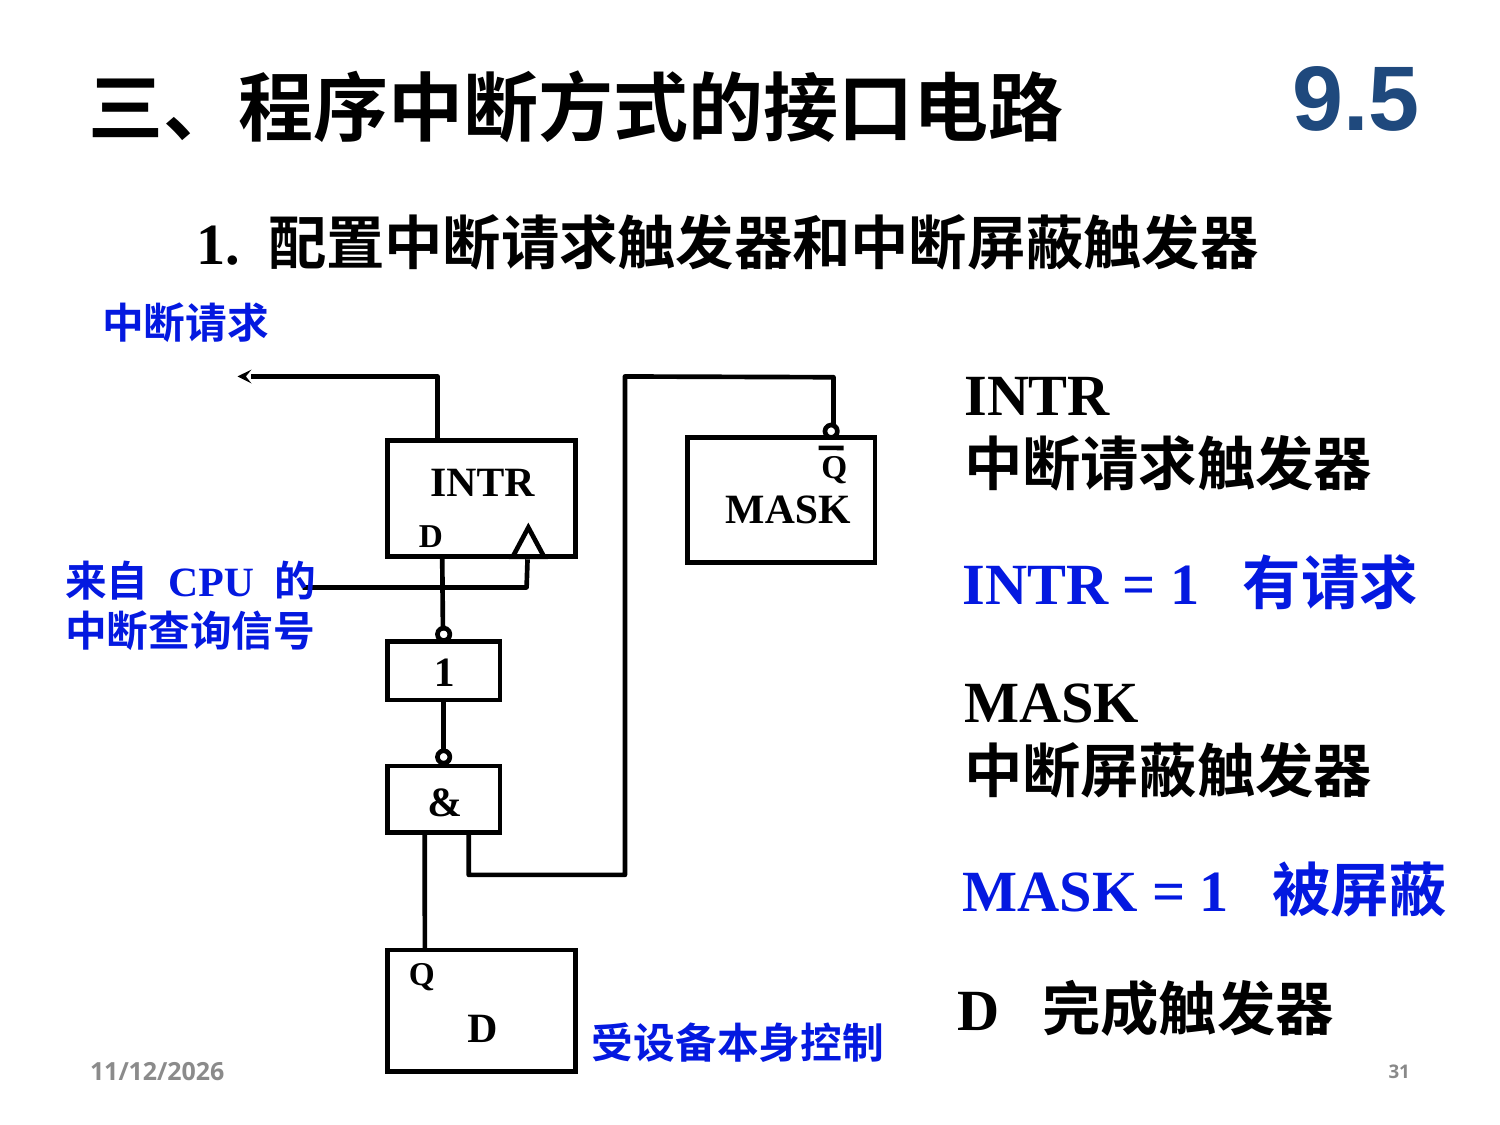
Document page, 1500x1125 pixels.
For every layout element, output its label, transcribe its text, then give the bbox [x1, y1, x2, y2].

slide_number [75, 1042, 425, 1103]
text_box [87, 288, 438, 440]
slide_number 31 [1074, 1042, 1425, 1103]
text_box MASK 中断屏蔽触发器 [949, 657, 1388, 812]
text_box INTR = 1 有请求 [948, 538, 1500, 624]
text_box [387, 944, 576, 1072]
text_box [624, 376, 834, 423]
text_box 来自 CPU 的 中断查询信号 [50, 547, 332, 663]
text_box 受设备本身控制 [578, 1009, 900, 1075]
text_box D 完成触发器 [942, 964, 1349, 1050]
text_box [387, 627, 501, 703]
text_box MASK = 1 被屏蔽 [948, 846, 1500, 931]
text_box 1. 配置中断请求触发器和中断屏蔽触发器 [181, 198, 1274, 284]
text_box INTR 中断请求触发器 [949, 349, 1388, 505]
text_box [468, 571, 705, 875]
text_box [332, 571, 528, 588]
text_box 9.5 [1262, 24, 1450, 163]
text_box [387, 750, 501, 834]
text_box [387, 424, 876, 563]
text_box 三、程序中断方式的接口电路 [74, 52, 1079, 158]
